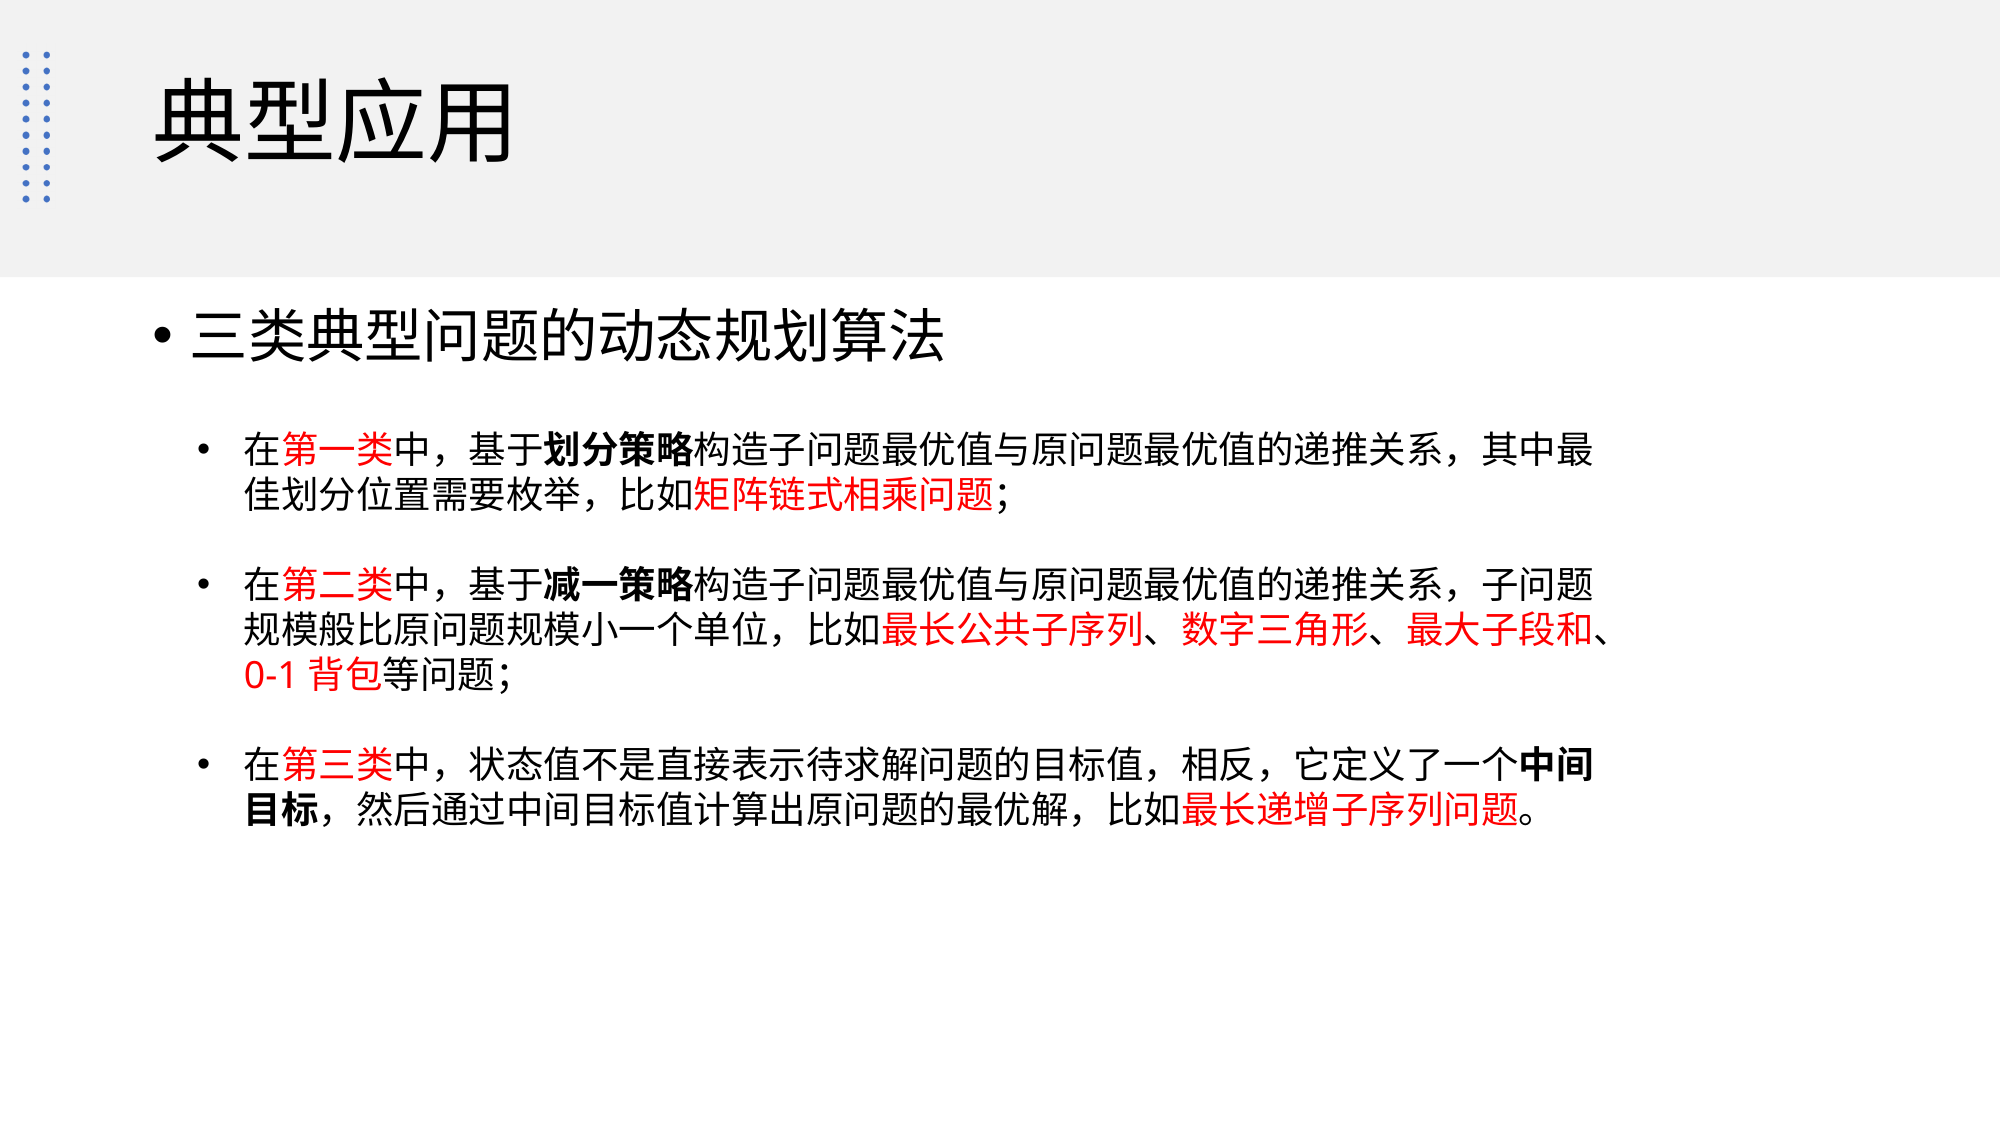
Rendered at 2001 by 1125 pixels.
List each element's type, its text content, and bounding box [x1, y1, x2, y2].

picture [17, 43, 56, 209]
title 典型应用 [137, 17, 1863, 235]
text_box 在第一类中，基于划分策略构造子问题最优值与原问题最优值的递推关系，其中最佳划分位置需要枚举，比如矩阵链式相乘问题； 在第二类中，基于减一策略构造子问题最优值与原问题最优值的递推关系，子问题规模般比原问题规模小一个单位，比如最长公共子序列、数字三角形、最大子段和、0-1背包等问题； 在第三类中，状态值不是直接表示待求解问题的目标值，相反，它定义了一个中间目标，然后通过中间目标值计算出原问题的最优解，比如最长递增子序列问题。 [182, 418, 1613, 884]
list 三类典型问题的动态规划算法 [137, 299, 1863, 407]
